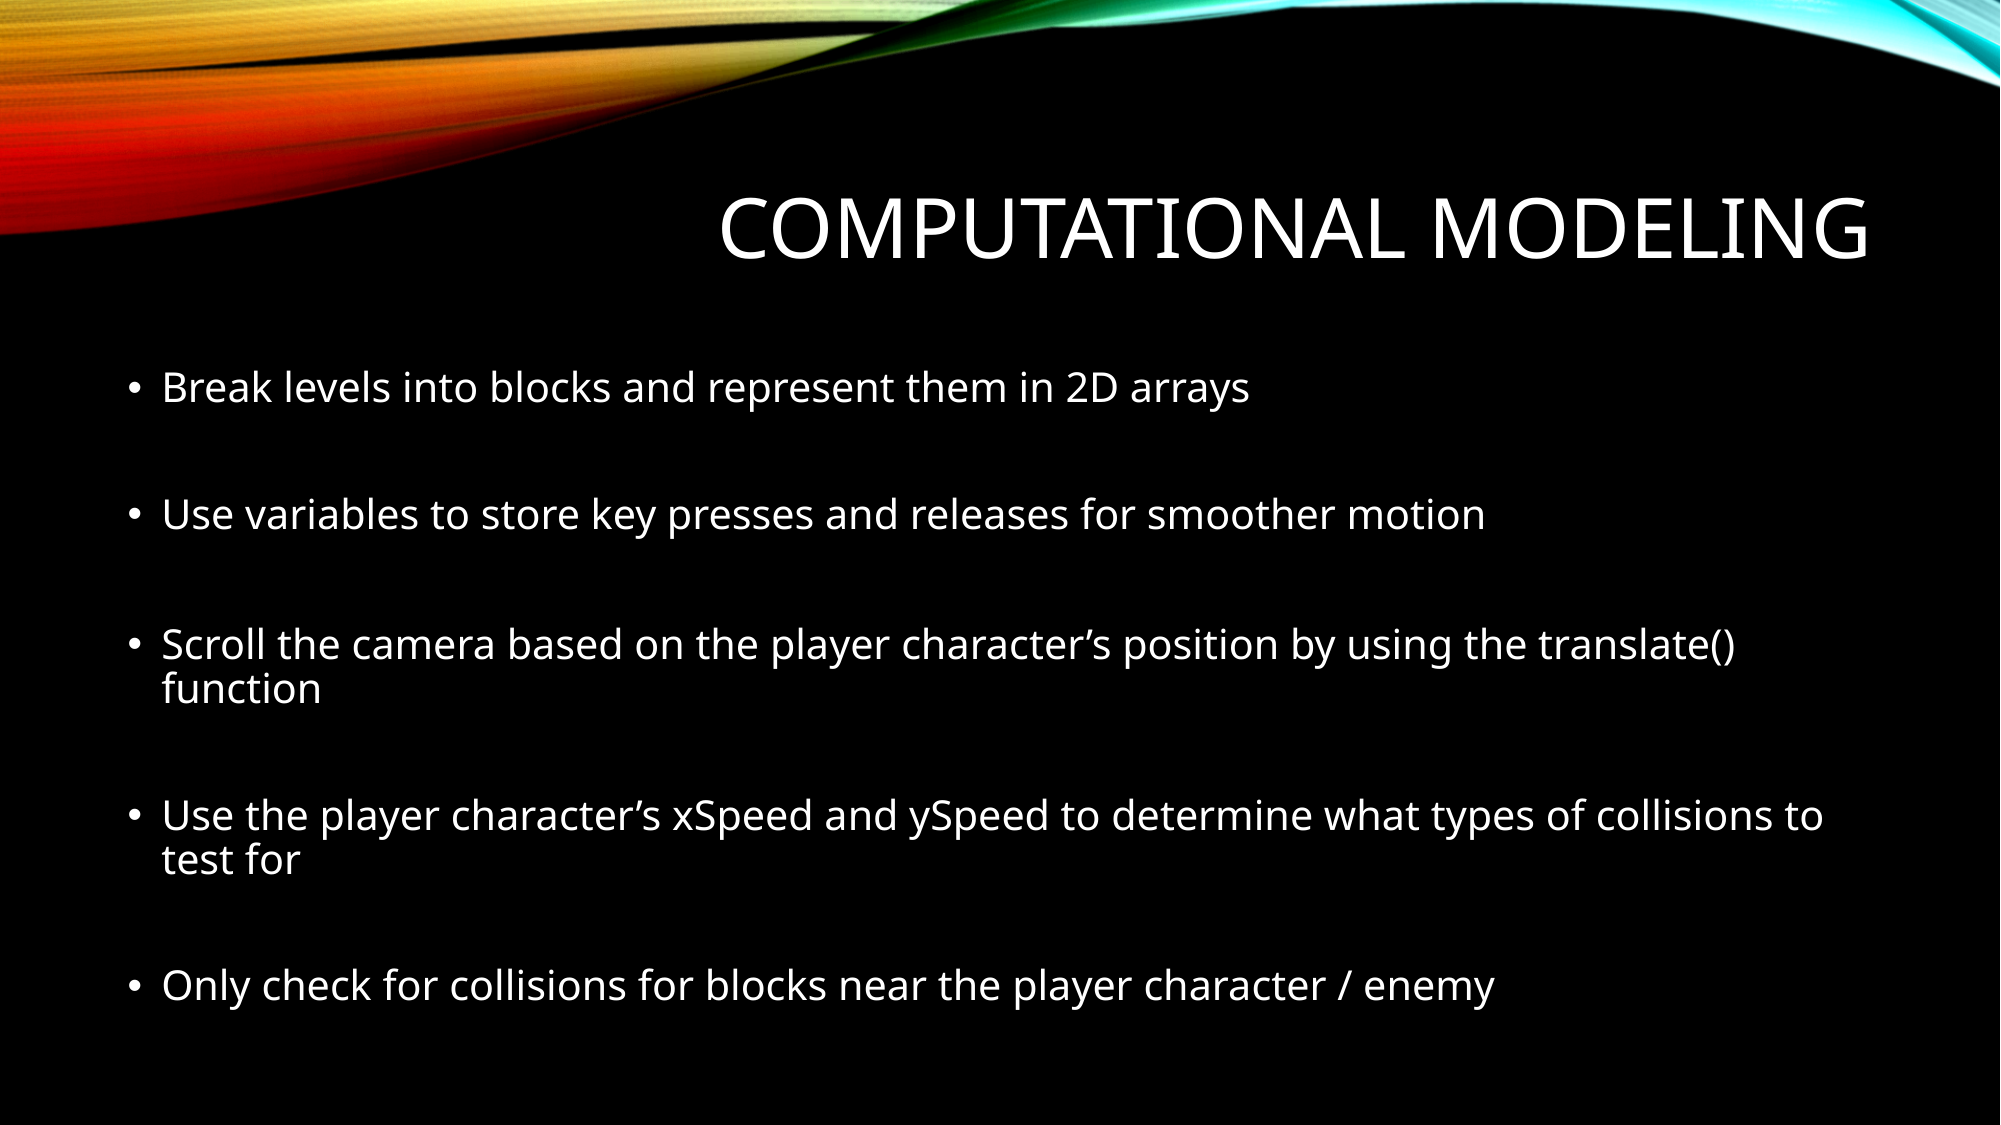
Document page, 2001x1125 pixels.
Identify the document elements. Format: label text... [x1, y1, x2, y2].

list Break levels into blocks and represent them in 2D arrays Use variables to store key presses and releases for smoother motion Scroll the camera based on the player character’s position by using the translate() function Use the player character’s xSpeed and ySpeed to determine what types of collisions to test for Only check for collisions for blocks near the player character / enemy [112, 360, 1888, 1021]
picture [0, 0, 2000, 237]
title COMPUTATIONAL MoDELING [474, 125, 1888, 338]
